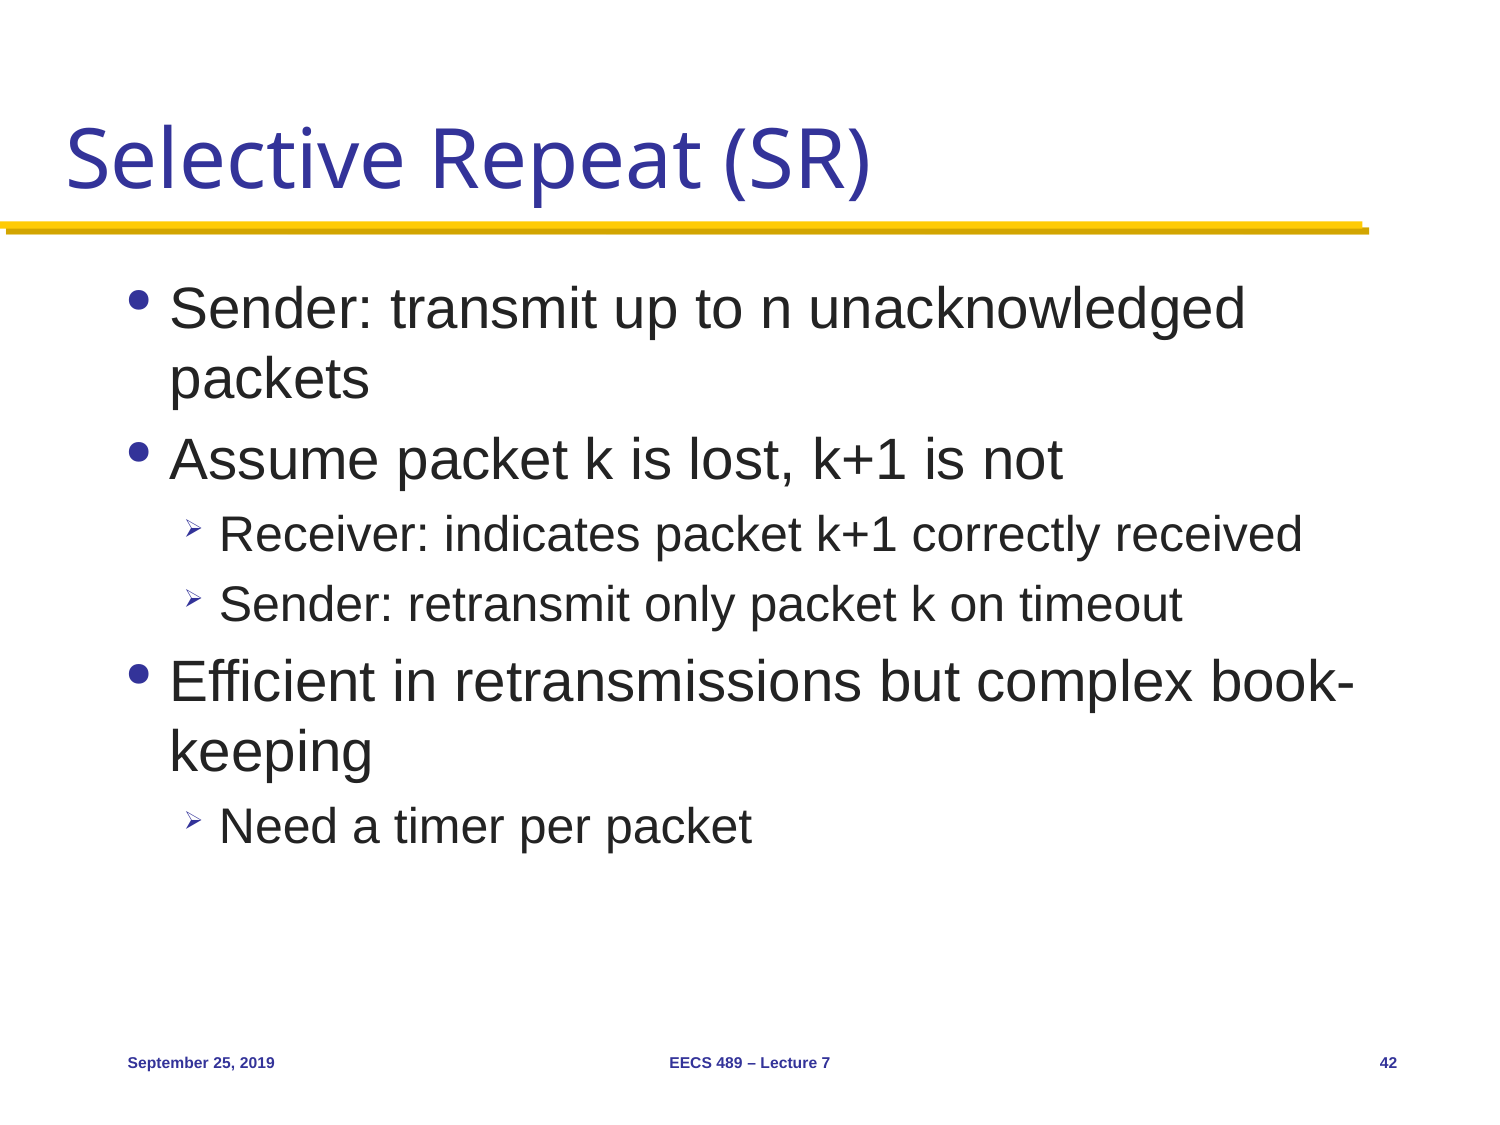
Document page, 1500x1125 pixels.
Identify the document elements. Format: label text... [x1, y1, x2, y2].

list Sender: transmit up to n unacknowledged packets Assume packet k is lost, k+1 is not Receiver: indicates packet k+1 correctly received Sender: retransmit only packet k on timeout Efficient in retransmissions but complex book-keeping Need a timer per packet [112, 262, 1413, 988]
slide_number 42 [1312, 1024, 1413, 1101]
title Selective Repeat (SR) [49, 24, 1451, 213]
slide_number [112, 1024, 426, 1101]
footer EECS 489 – Lecture 7 [512, 1024, 988, 1101]
